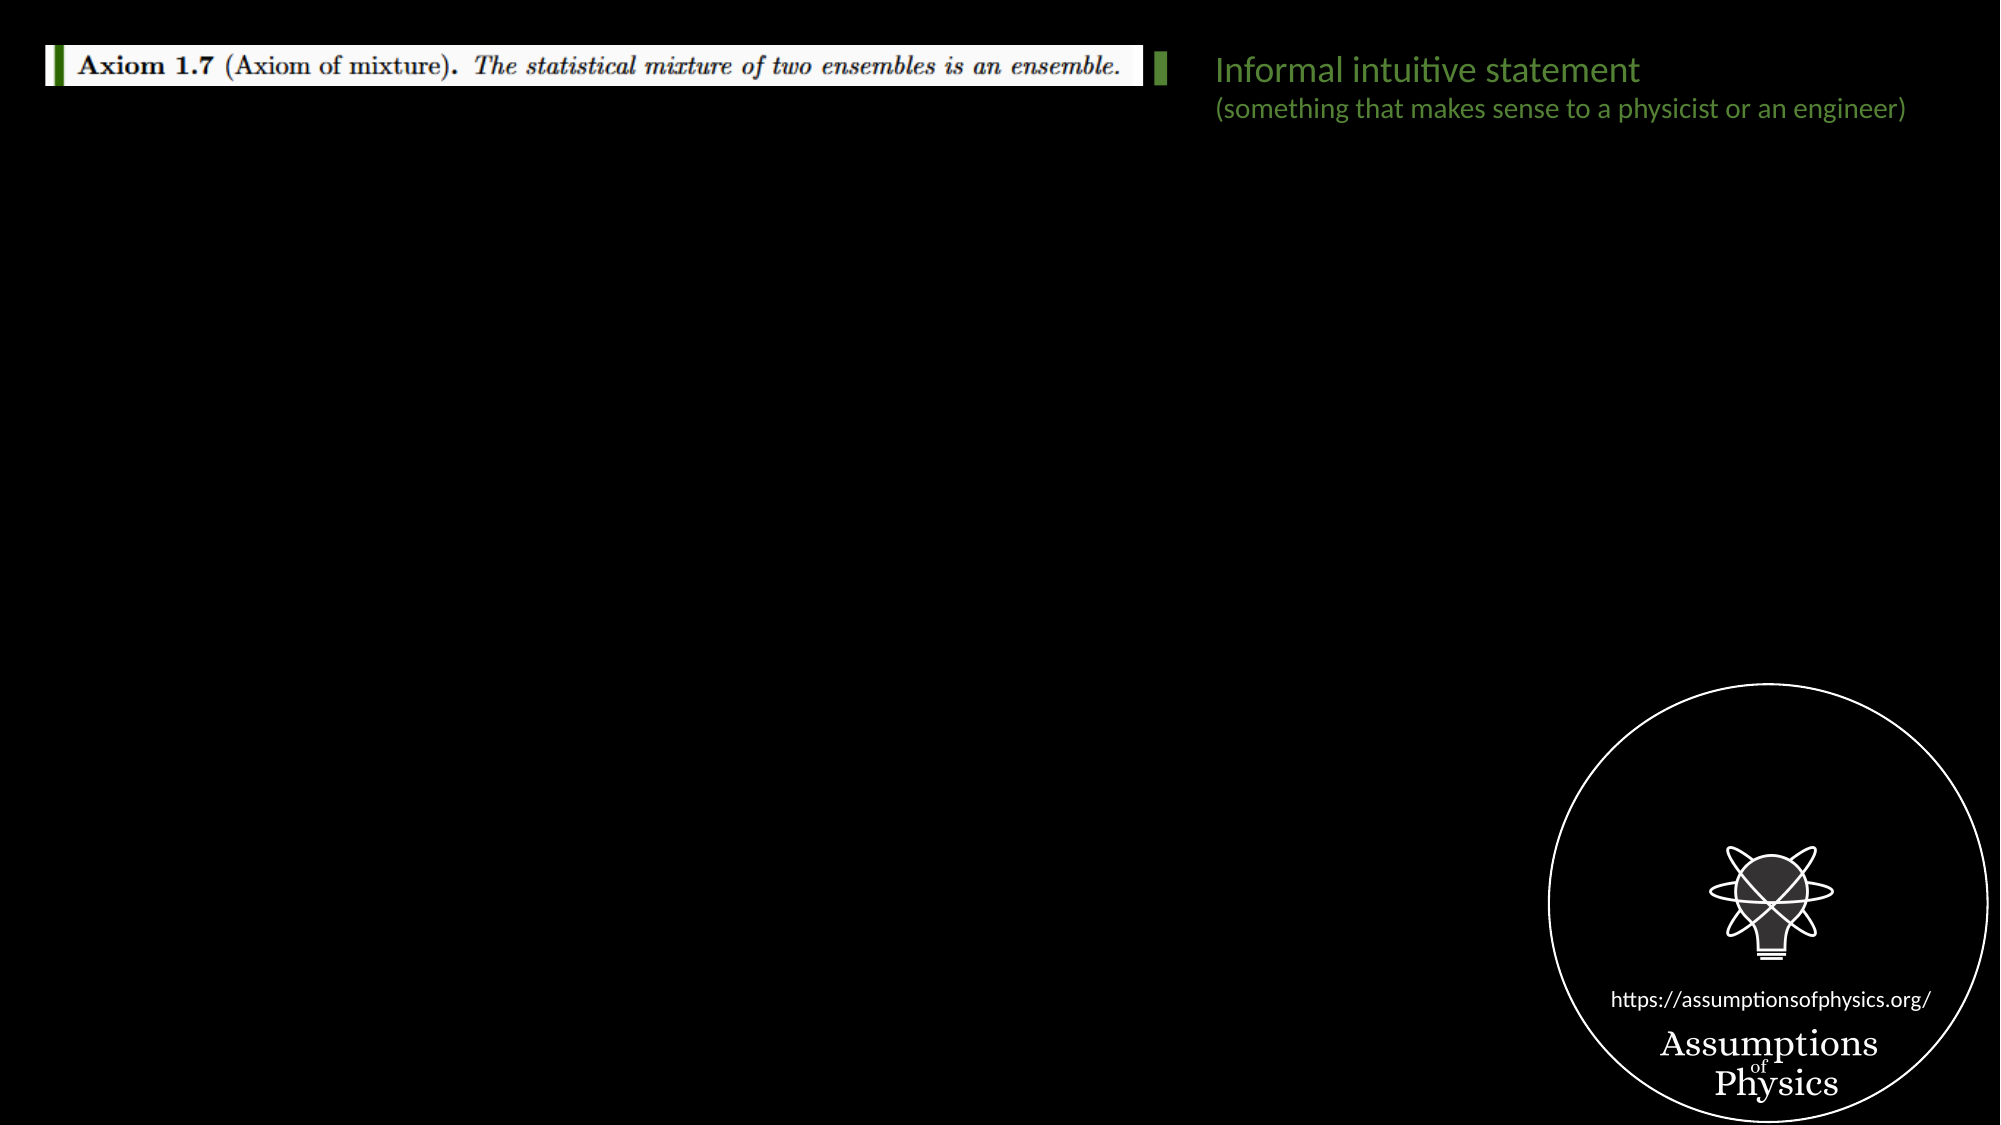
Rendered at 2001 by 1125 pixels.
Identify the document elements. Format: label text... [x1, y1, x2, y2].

picture [1660, 1029, 1877, 1103]
text_box [1153, 50, 1168, 86]
text_box Informal intuitive statement (something that makes sense to a physicist or an engineer) [1200, 37, 1929, 132]
picture [45, 45, 1144, 86]
picture [1709, 846, 1834, 960]
